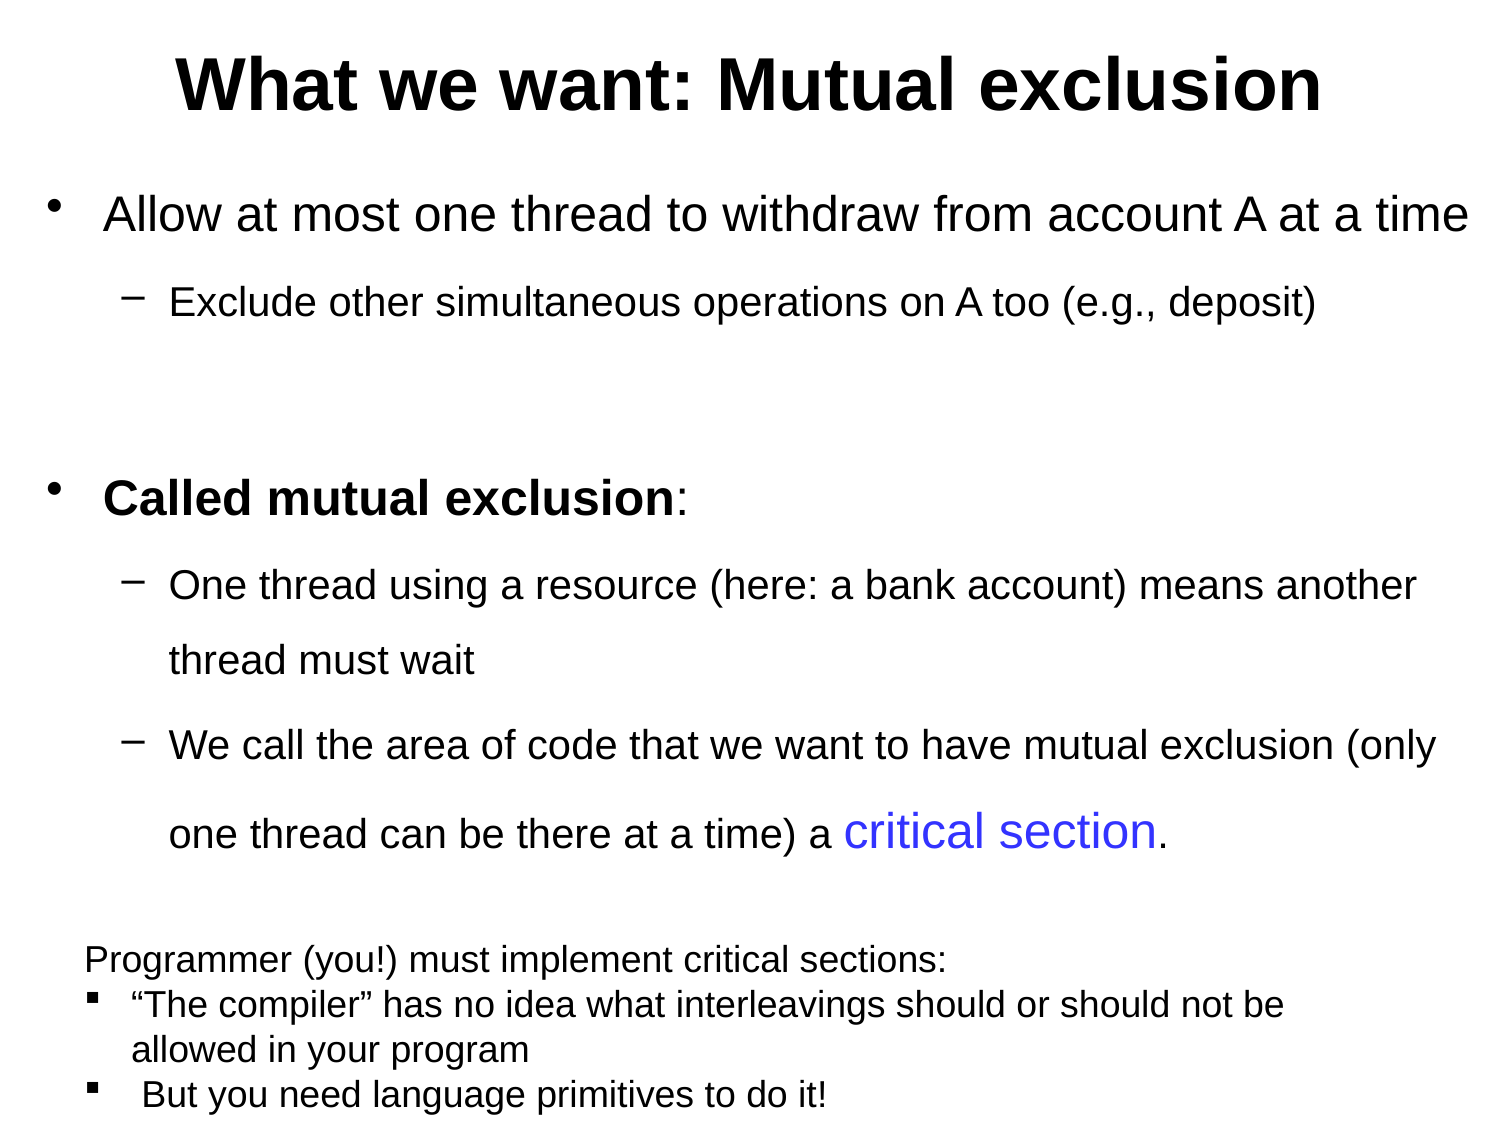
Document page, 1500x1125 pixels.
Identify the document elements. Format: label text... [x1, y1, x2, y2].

title What we want: Mutual exclusion [31, 33, 1469, 128]
text_box Programmer (you!) must implement critical sections: “The compiler” has no idea what interleavings should or should not be allowed in your program But you need language primitives to do it! [69, 928, 1431, 1123]
list Allow at most one thread to withdraw from account A at a time Exclude other simultaneous operations on A too (e.g., deposit) Called mutual exclusion: One thread using a resource (here: a bank account) means another thread must wait We call the area of code that we want to have mutual exclusion (only one thread can be there at a time) a critical section. [31, 144, 1500, 861]
